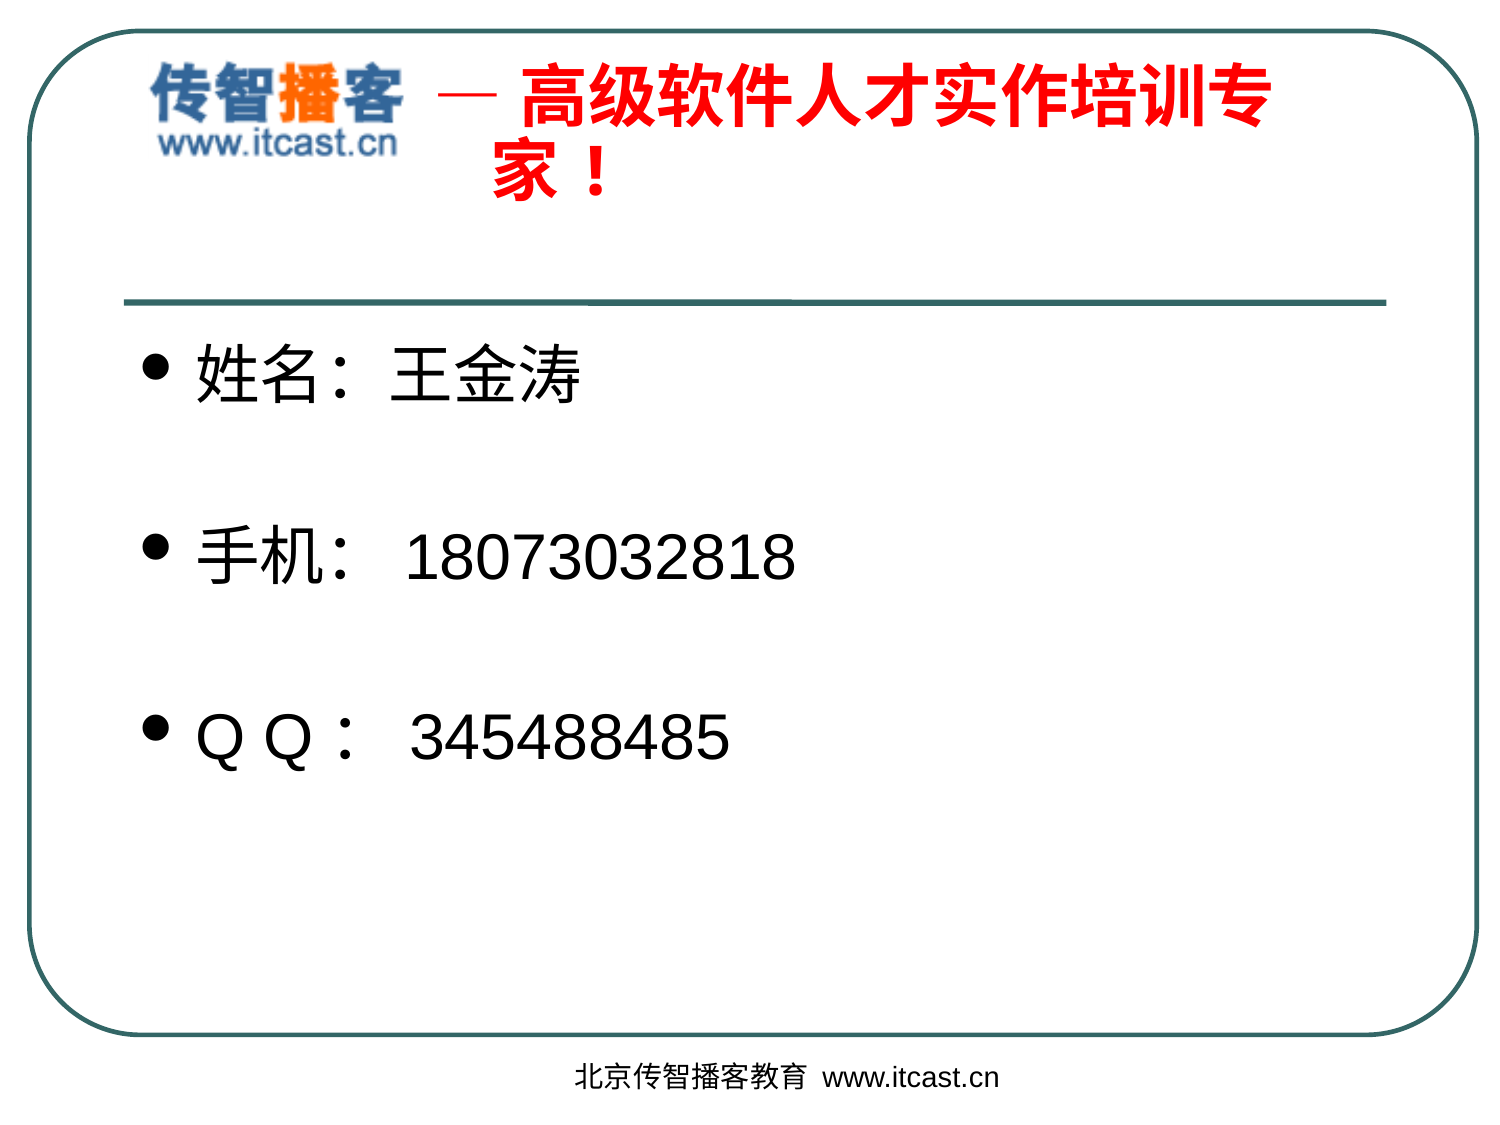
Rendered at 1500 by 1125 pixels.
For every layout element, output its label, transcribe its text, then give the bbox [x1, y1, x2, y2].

title [112, 54, 1375, 291]
footer 北京传智播客教育 www.itcast.cn [549, 1050, 1026, 1125]
list 姓名：王金涛 手机：18073032818 Q Q：345488485 [123, 326, 1387, 999]
